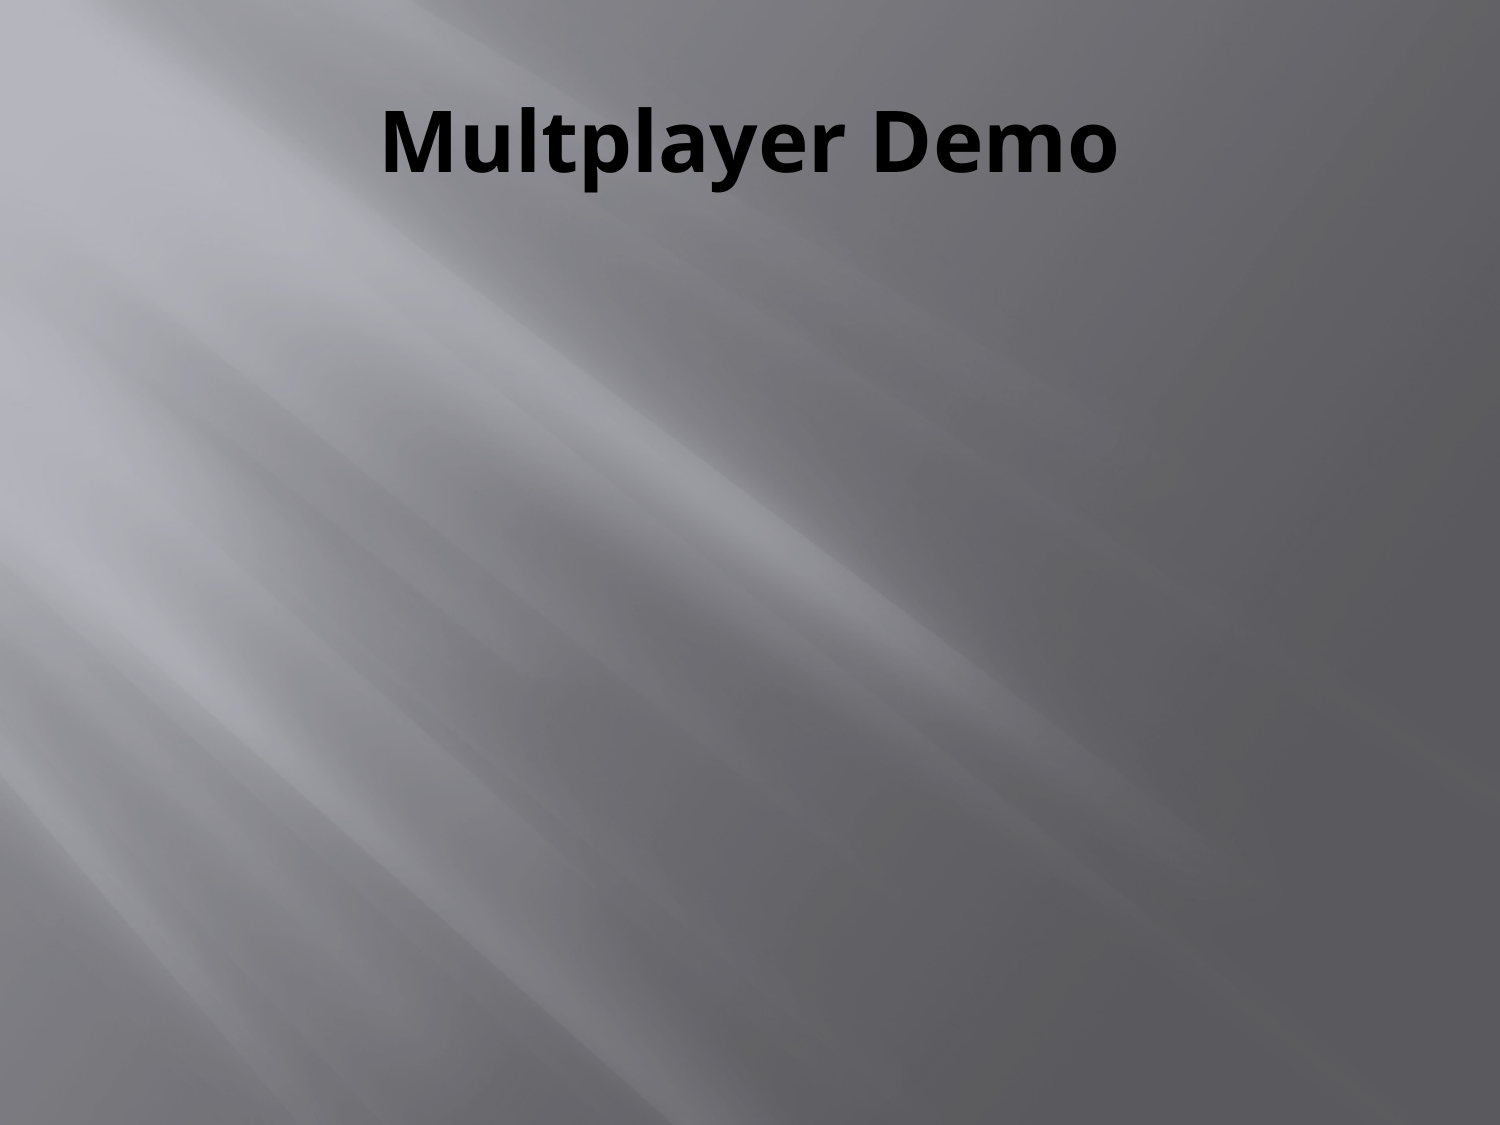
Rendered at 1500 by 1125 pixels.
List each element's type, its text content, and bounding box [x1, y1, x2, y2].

title Multplayer Demo [75, 45, 1425, 233]
